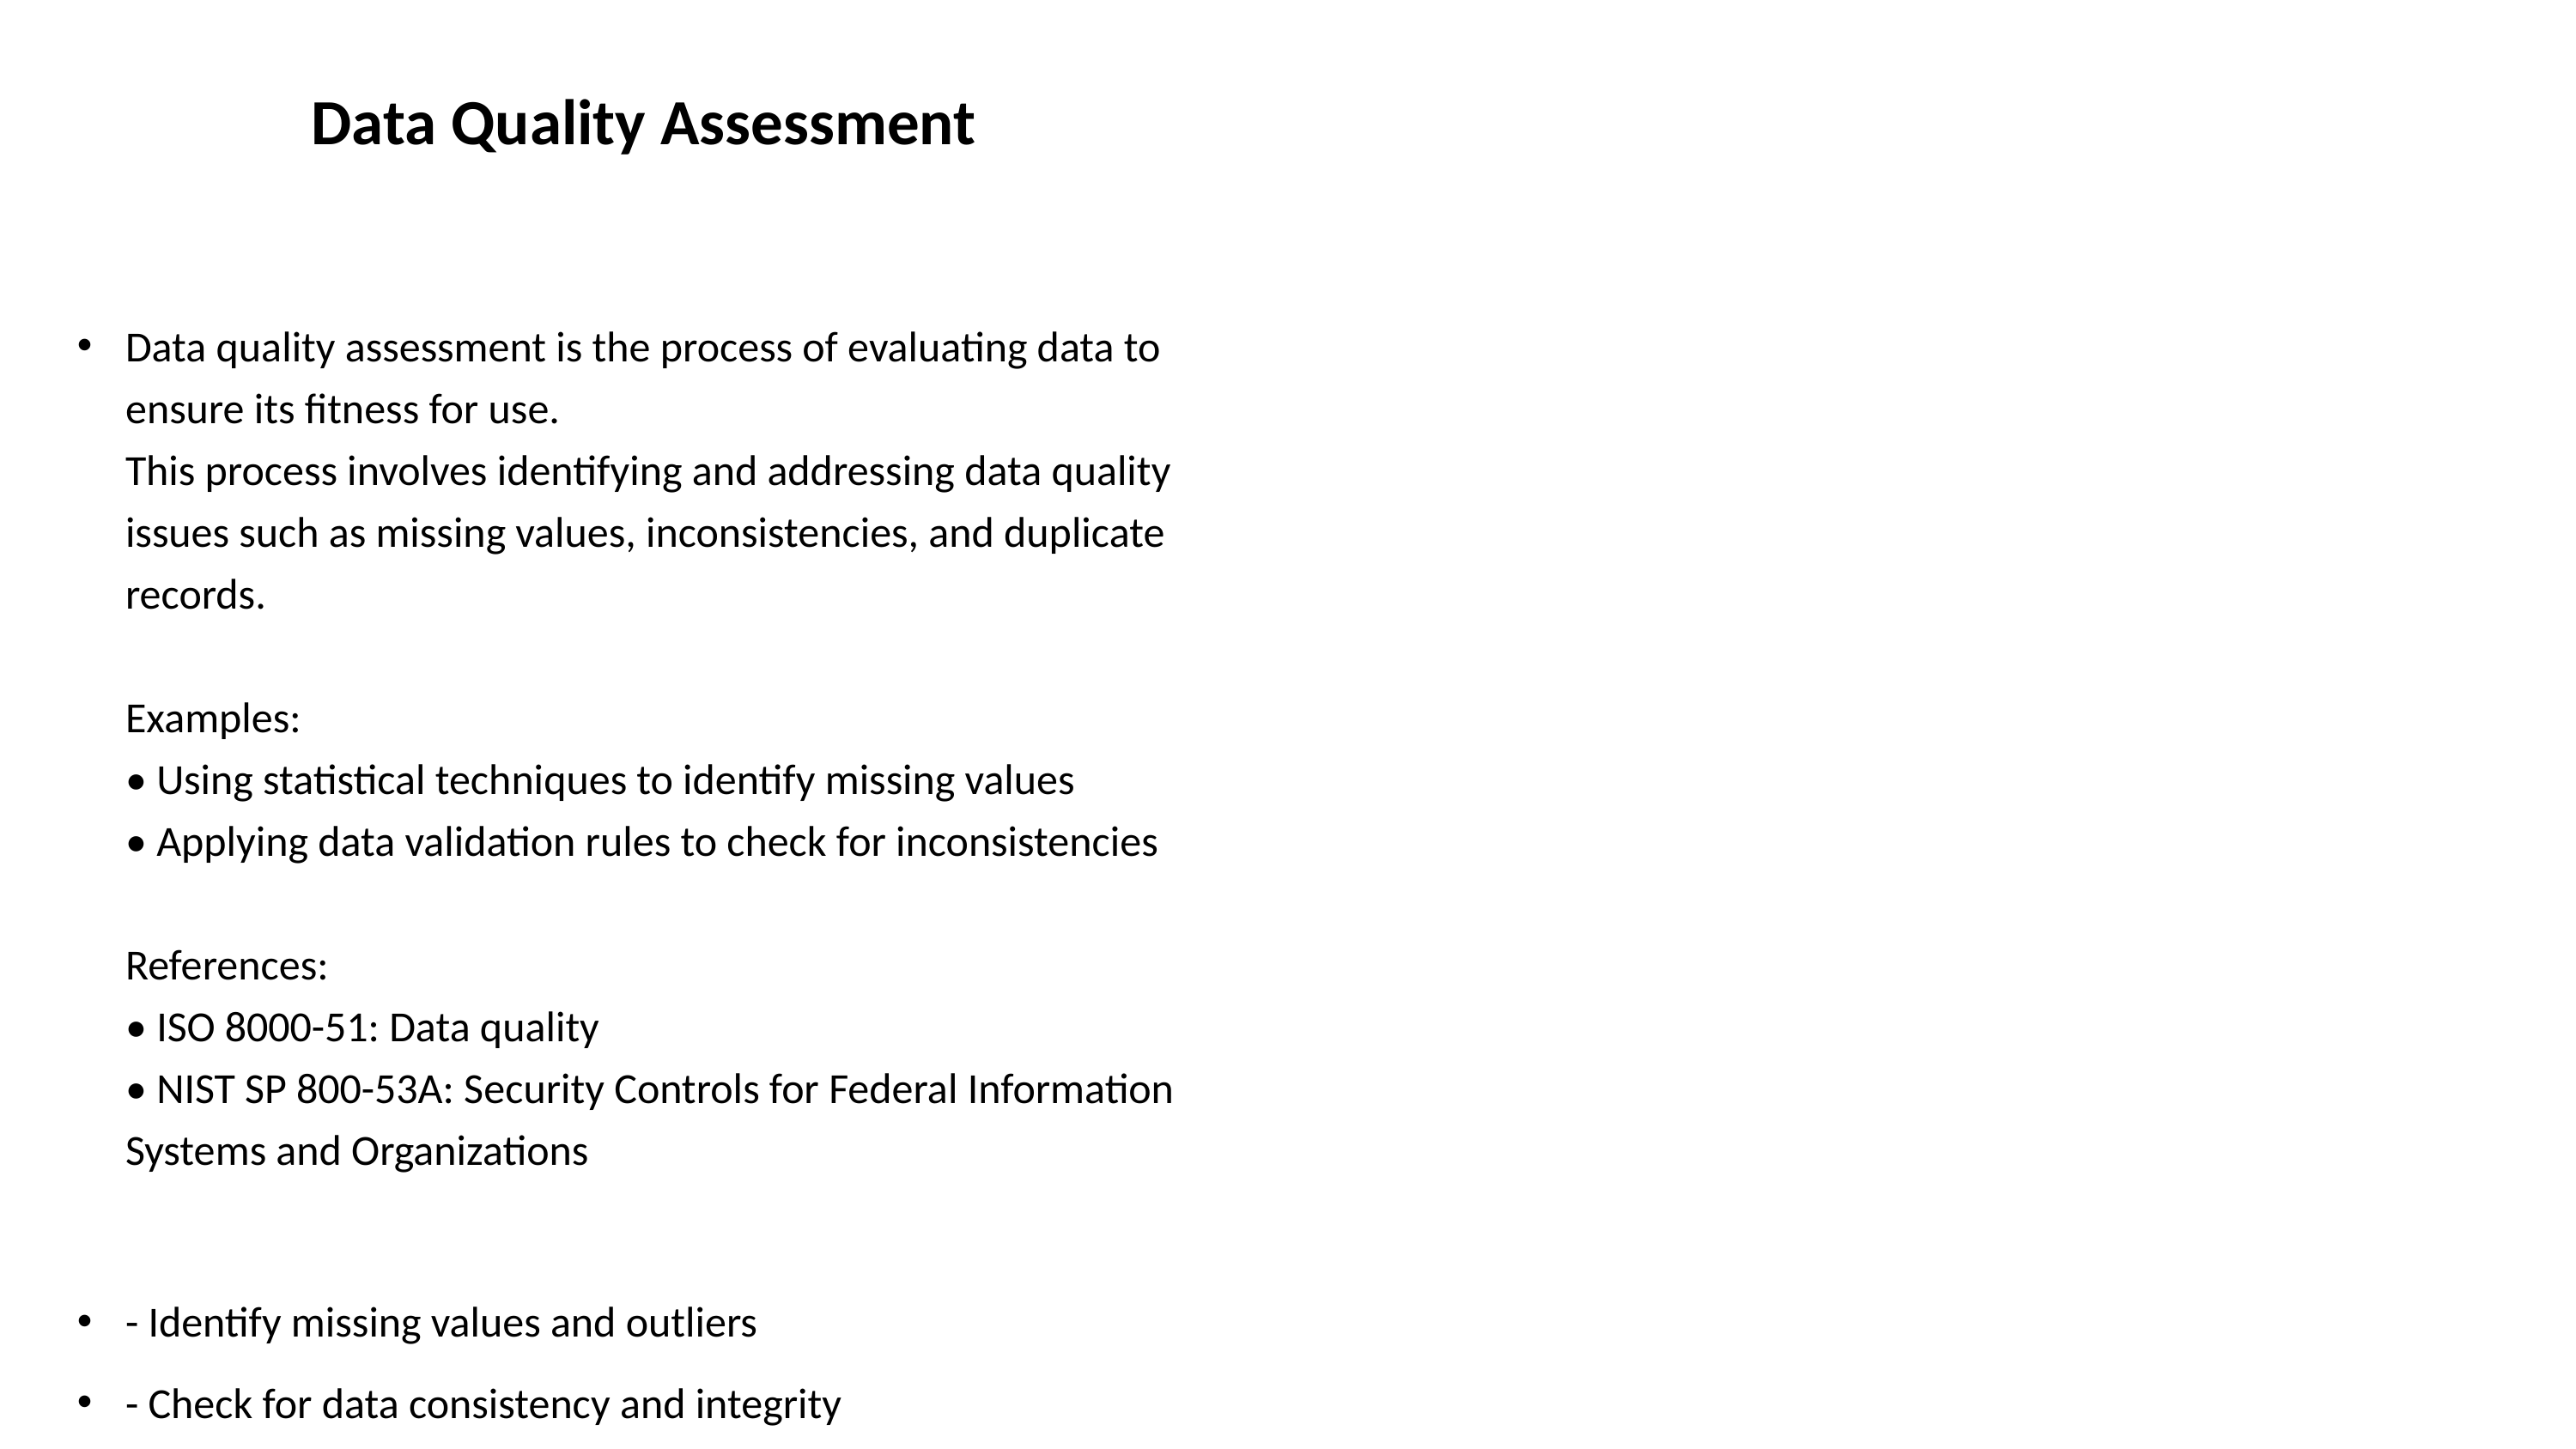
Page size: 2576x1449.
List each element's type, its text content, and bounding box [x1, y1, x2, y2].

title Data Quality Assessment [64, 39, 1224, 200]
list Data quality assessment is the process of evaluating data to ensure its fitness for use. This process involves identifying and addressing data quality issues such as missing values, inconsistencies, and duplicate records. Examples: • Using statistical techniques to identify missing values • Applying data validation rules to check for inconsistencies References: • ISO 8000-51: Data quality • NIST SP 800-53A: Security Controls for Federal Information Systems and Organizations - Identify missing values and outliers - Check for data consistency and integrity - Detect and remove duplicate records - Validate data formats and ranges [64, 225, 1224, 863]
